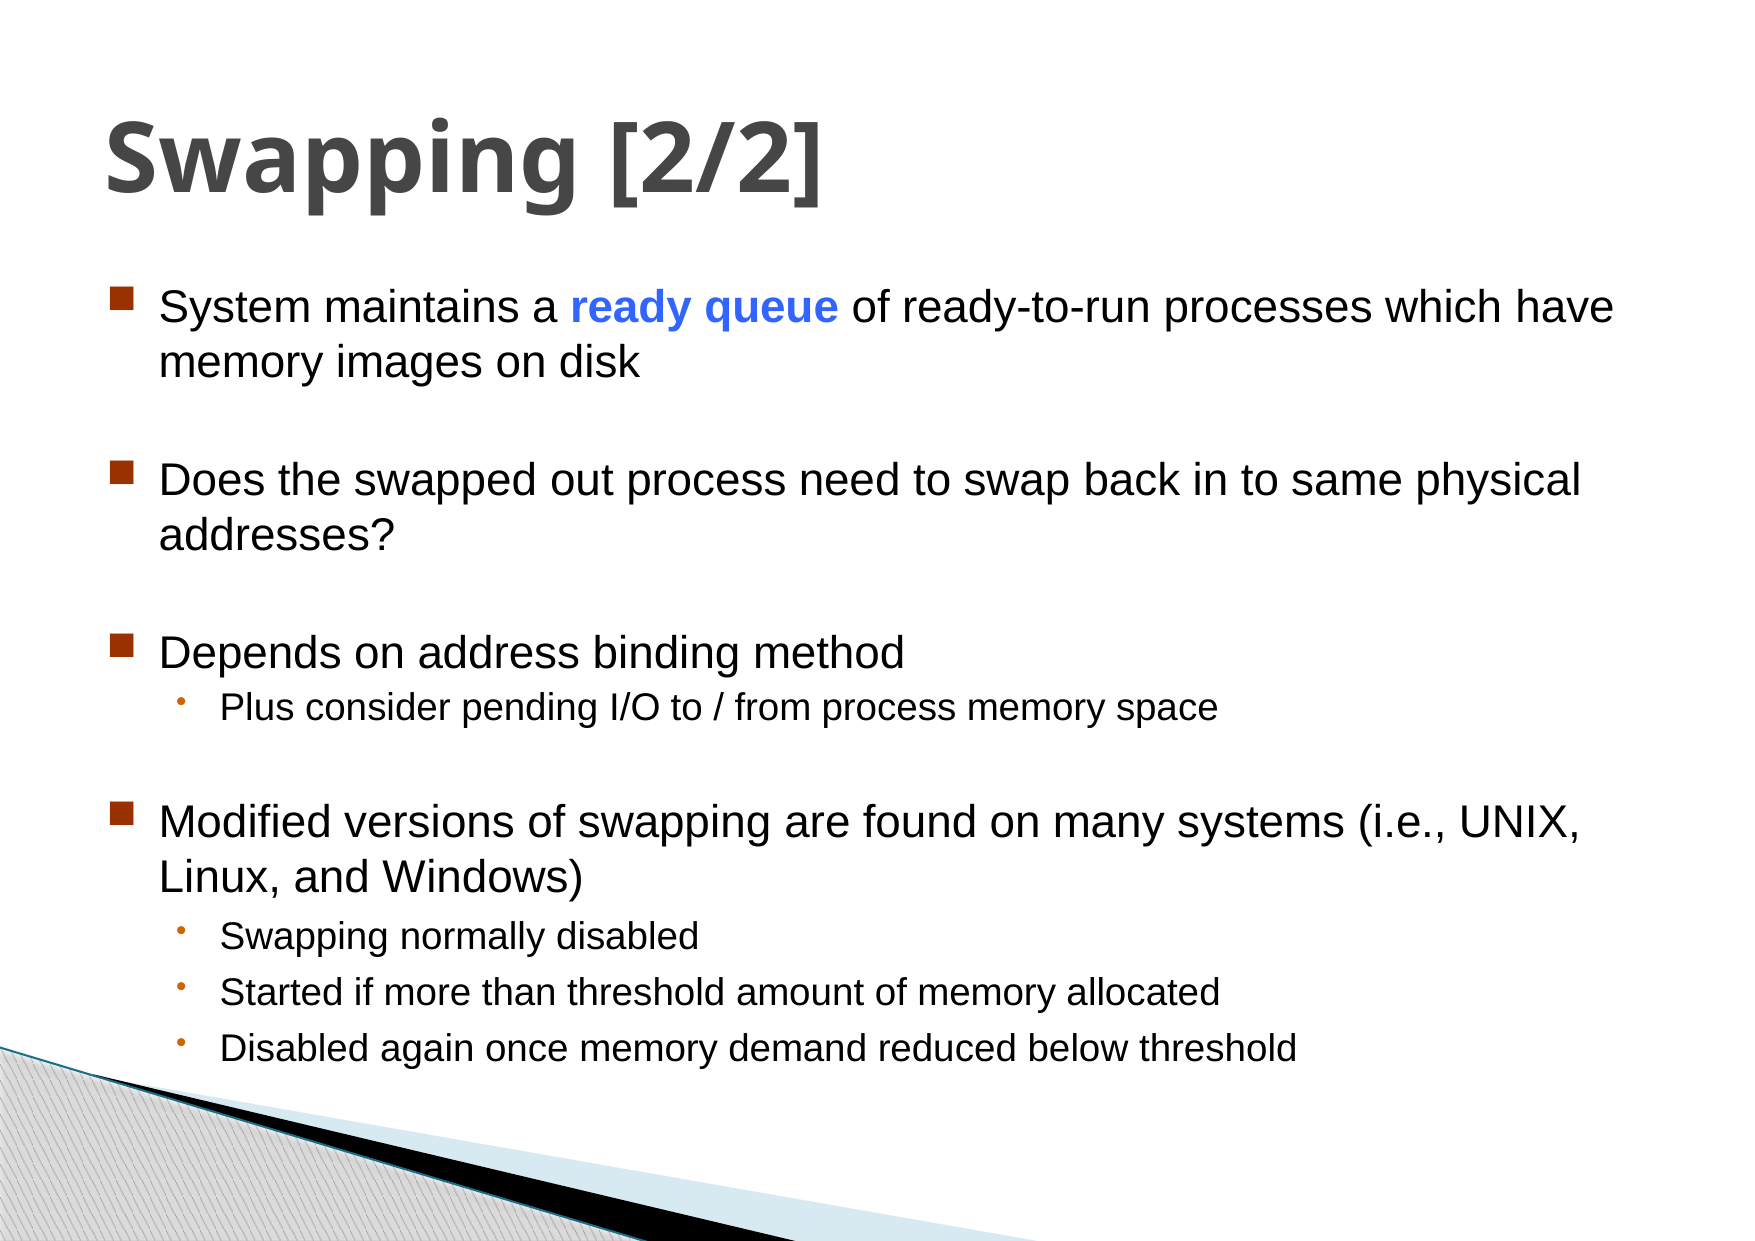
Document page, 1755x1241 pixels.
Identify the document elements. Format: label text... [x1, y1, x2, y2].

list System maintains a ready queue of ready-to-run processes which have memory images on disk Does the swapped out process need to swap back in to same physical addresses? Depends on address binding method Plus consider pending I/O to / from process memory space Modified versions of swapping are found on many systems (i.e., UNIX, Linux, and Windows) Swapping normally disabled Started if more than threshold amount of memory allocated Disabled again once memory demand reduced below threshold [87, 267, 1667, 1087]
title Swapping [2/2] [87, 49, 1667, 257]
